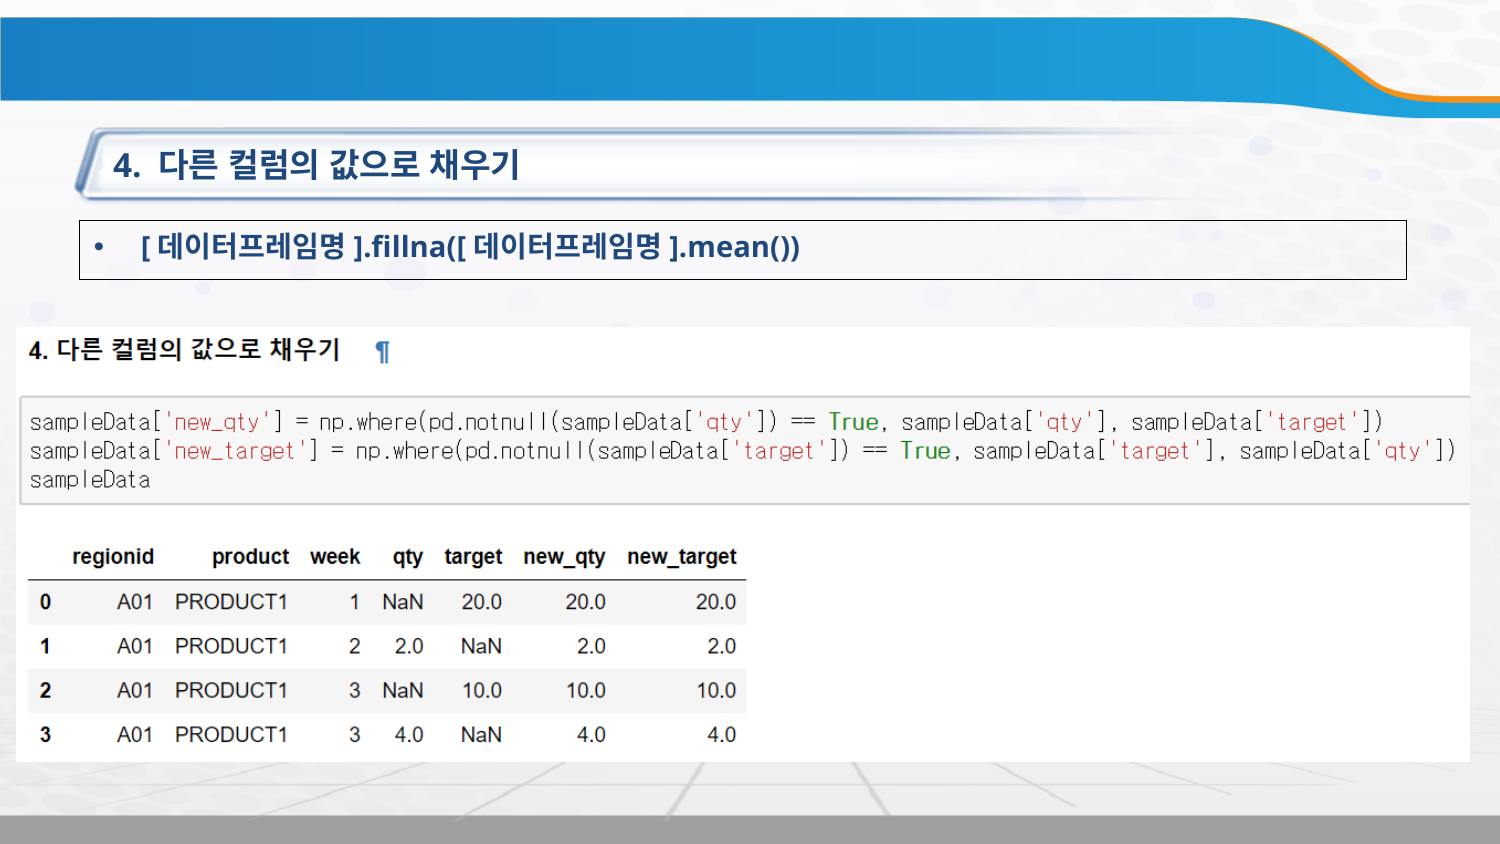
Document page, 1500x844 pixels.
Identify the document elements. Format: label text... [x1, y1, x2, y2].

picture [0, 0, 1500, 844]
text_box [데이터프레임명].fillna([데이터프레임명].mean()) [79, 220, 1407, 280]
text_box 2. Missing Value 처리 [29, 0, 1175, 103]
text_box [74, 126, 1289, 208]
